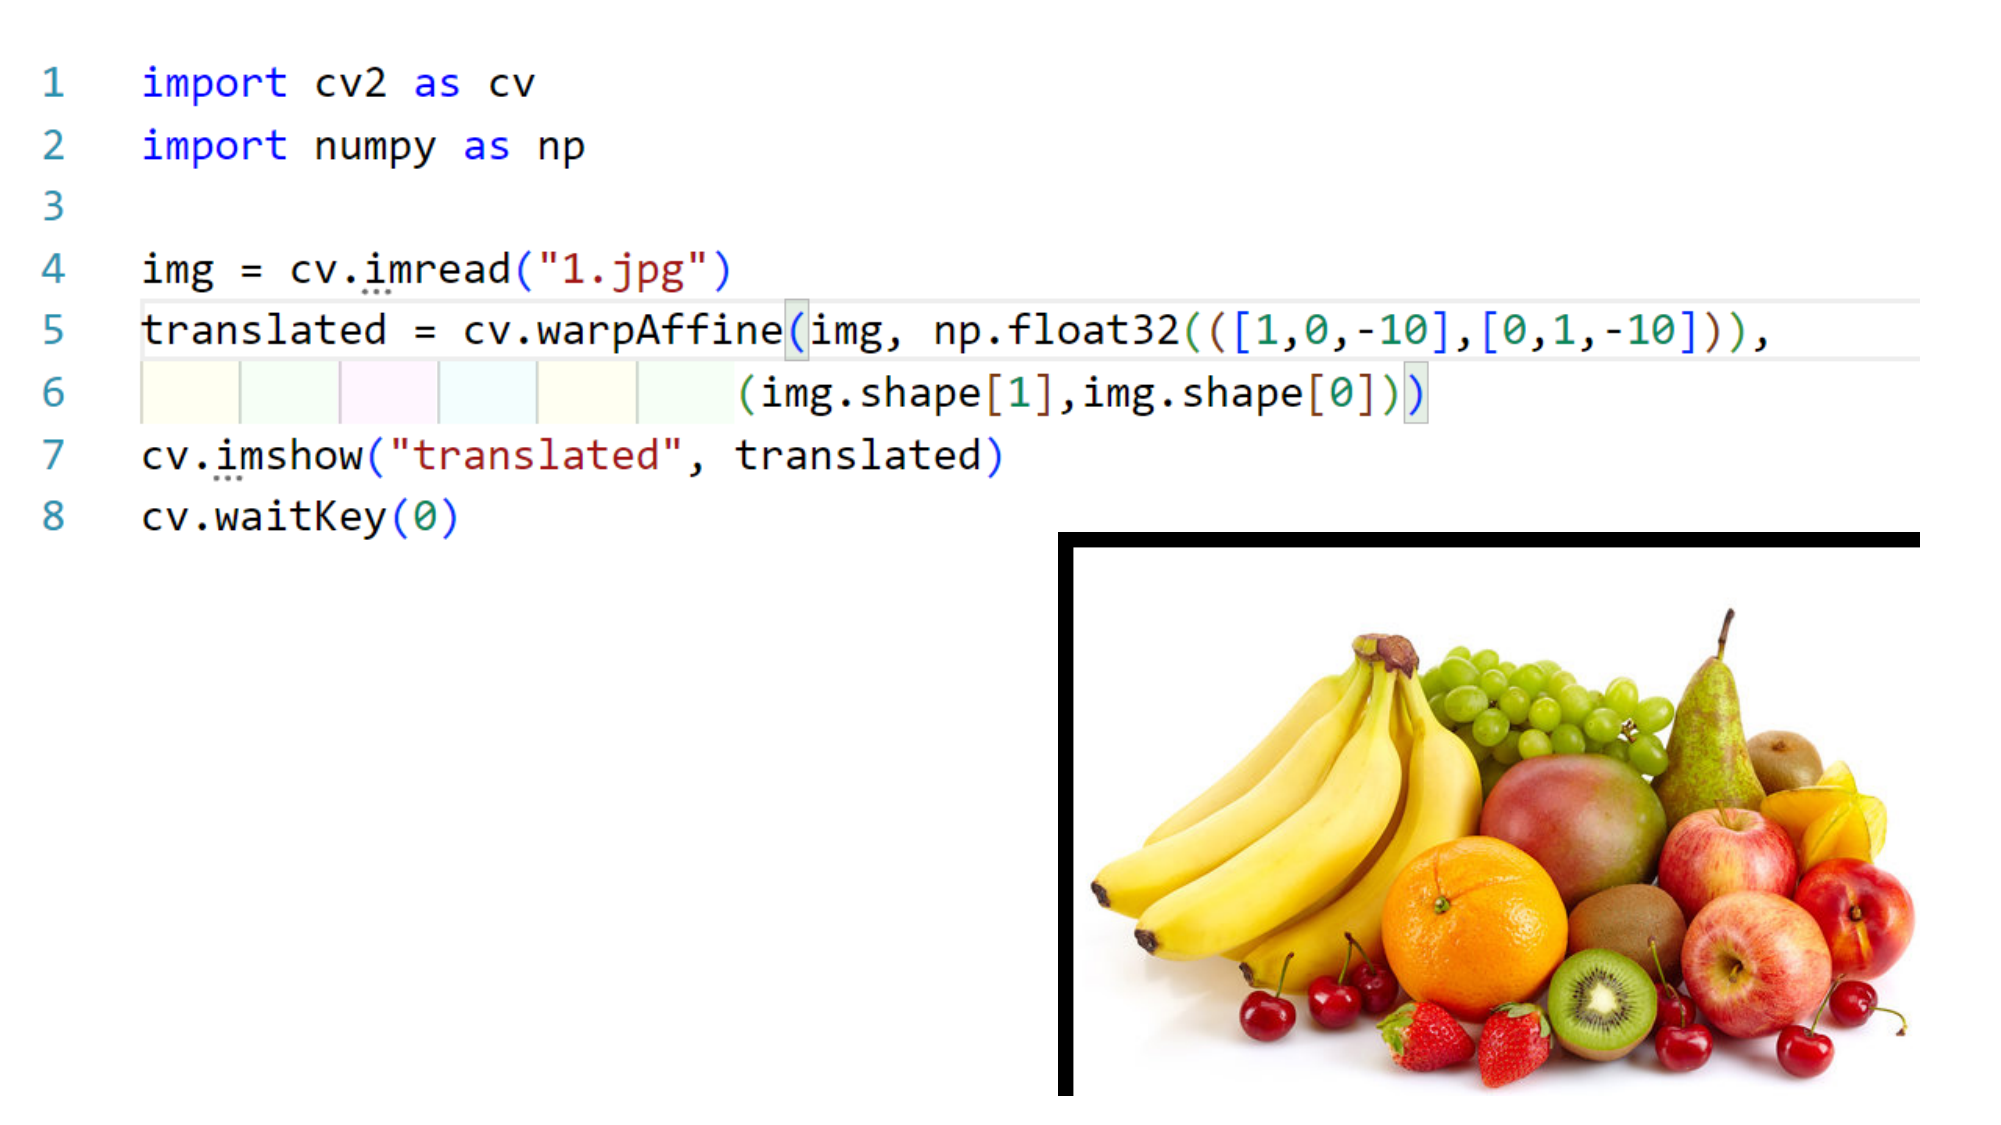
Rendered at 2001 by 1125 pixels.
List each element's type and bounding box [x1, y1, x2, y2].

picture [20, 50, 1920, 1096]
